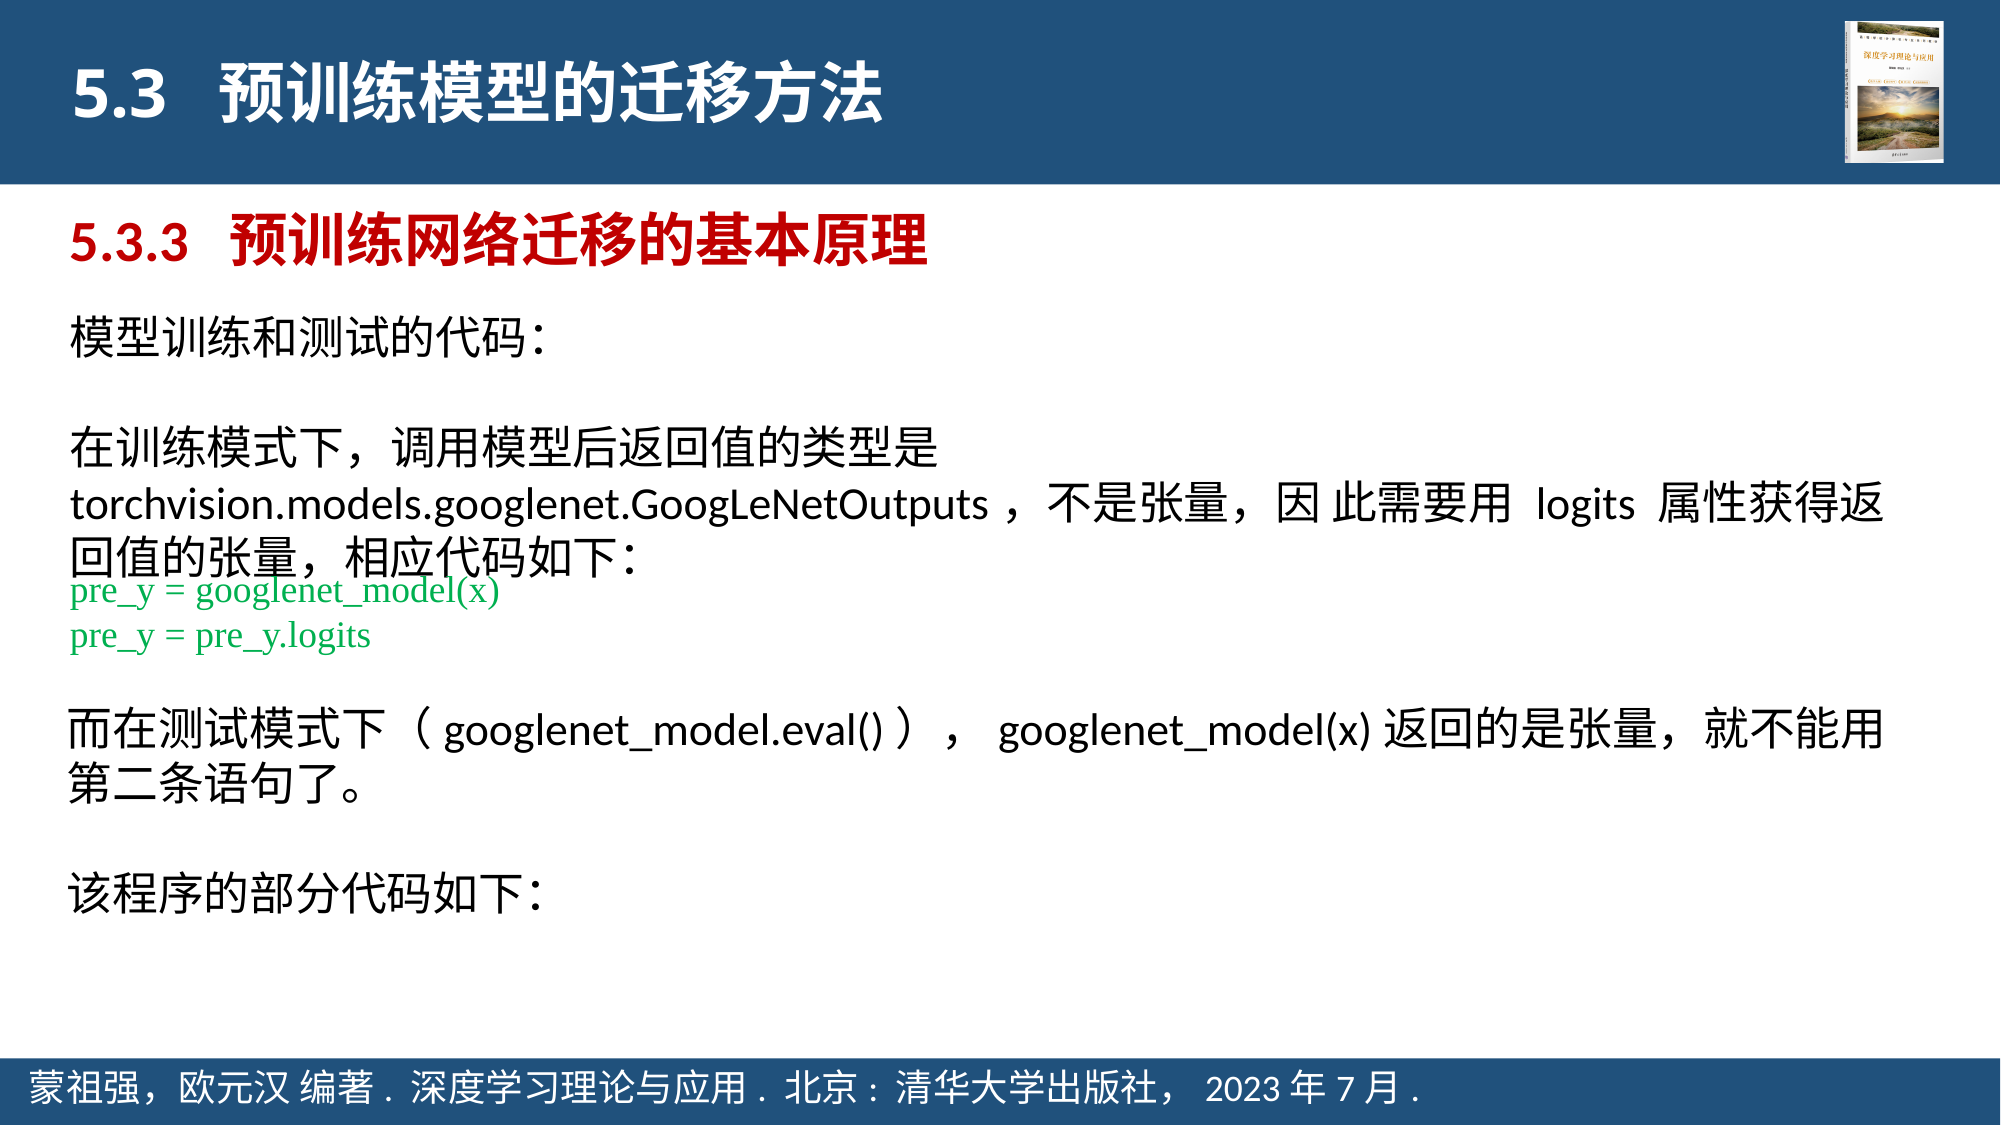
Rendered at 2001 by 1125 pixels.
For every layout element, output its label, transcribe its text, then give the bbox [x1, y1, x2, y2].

picture [1844, 21, 1944, 163]
text_box 5.3 预训练模型的迁移方法 [55, 42, 1555, 233]
text_box 5.3.3 预训练网络迁移的基本原理 [55, 195, 1171, 281]
text_box 而在测试模式下（googlenet_model.eval()），googlenet_model(x)返回的是张量，就不能用第二条语句了。 该程序的部分代码如下： [51, 692, 1918, 928]
text_box pre_y = googlenet_model(x) pre_y = pre_y.logits [55, 557, 1060, 663]
text_box 模型训练和测试的代码： 在训练模式下，调用模型后返回值的类型是 torchvision.models.googlenet.GoogLeNetOutputs，不是张量，因 此需要用 logits 属性获得返回值的张量，相应代码如下： [55, 301, 1933, 592]
